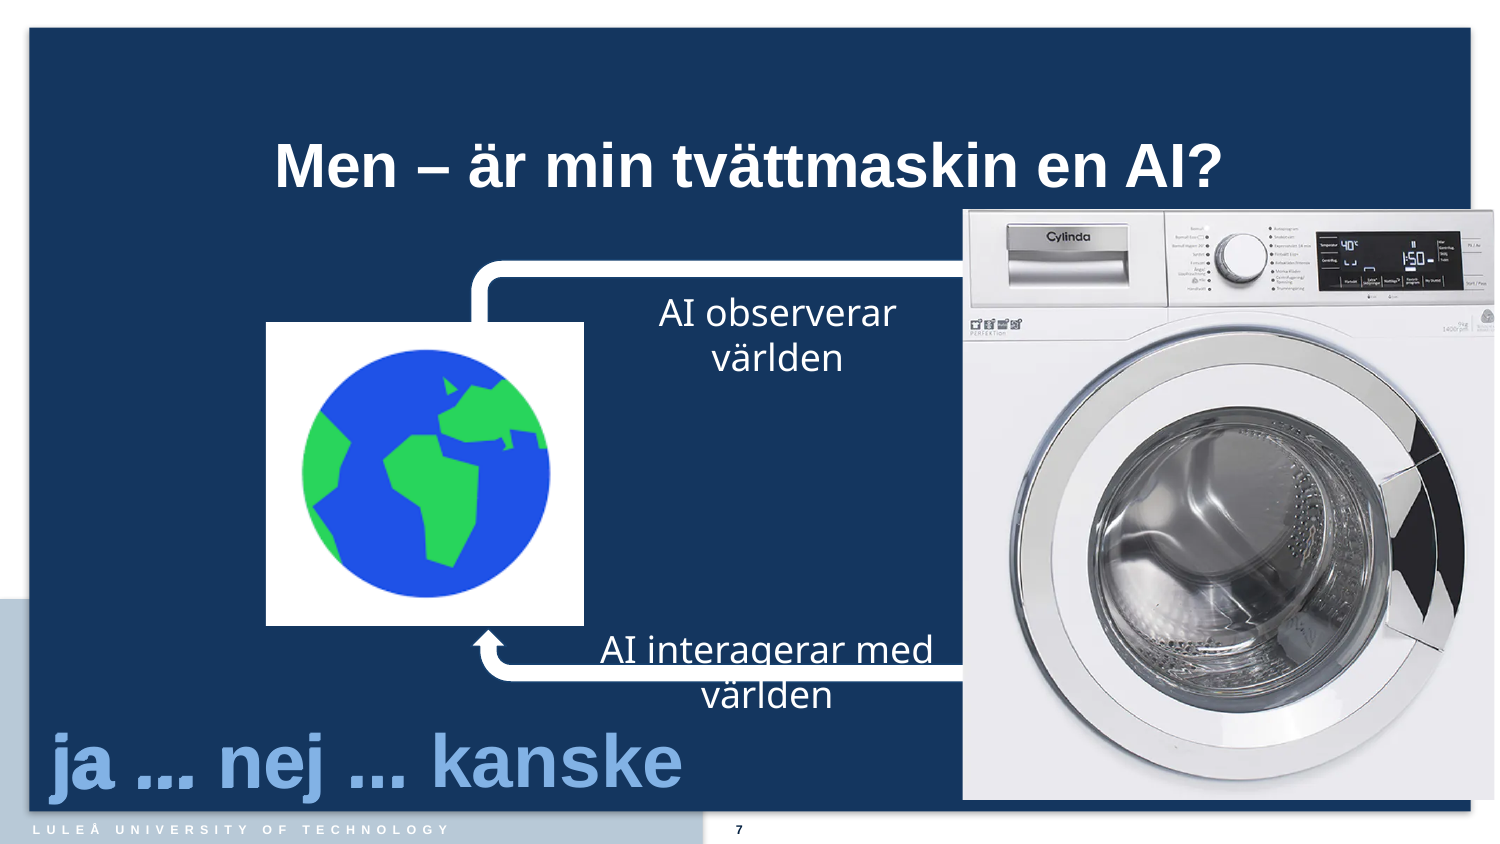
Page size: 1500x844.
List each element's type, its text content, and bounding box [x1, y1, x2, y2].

title Men – är min tvättmaskin en AI? [75, 103, 1425, 222]
text_box ja ... nej ... kanske [37, 705, 701, 810]
text_box [470, 633, 957, 683]
picture [962, 208, 1495, 800]
text_box ja ... [35, 707, 232, 812]
text_box ja ... nej ... [36, 706, 445, 811]
text_box AI observerar världen [577, 274, 957, 318]
text_box AI interagerar med världen [567, 610, 957, 654]
text_box [470, 259, 957, 321]
picture [265, 322, 585, 627]
